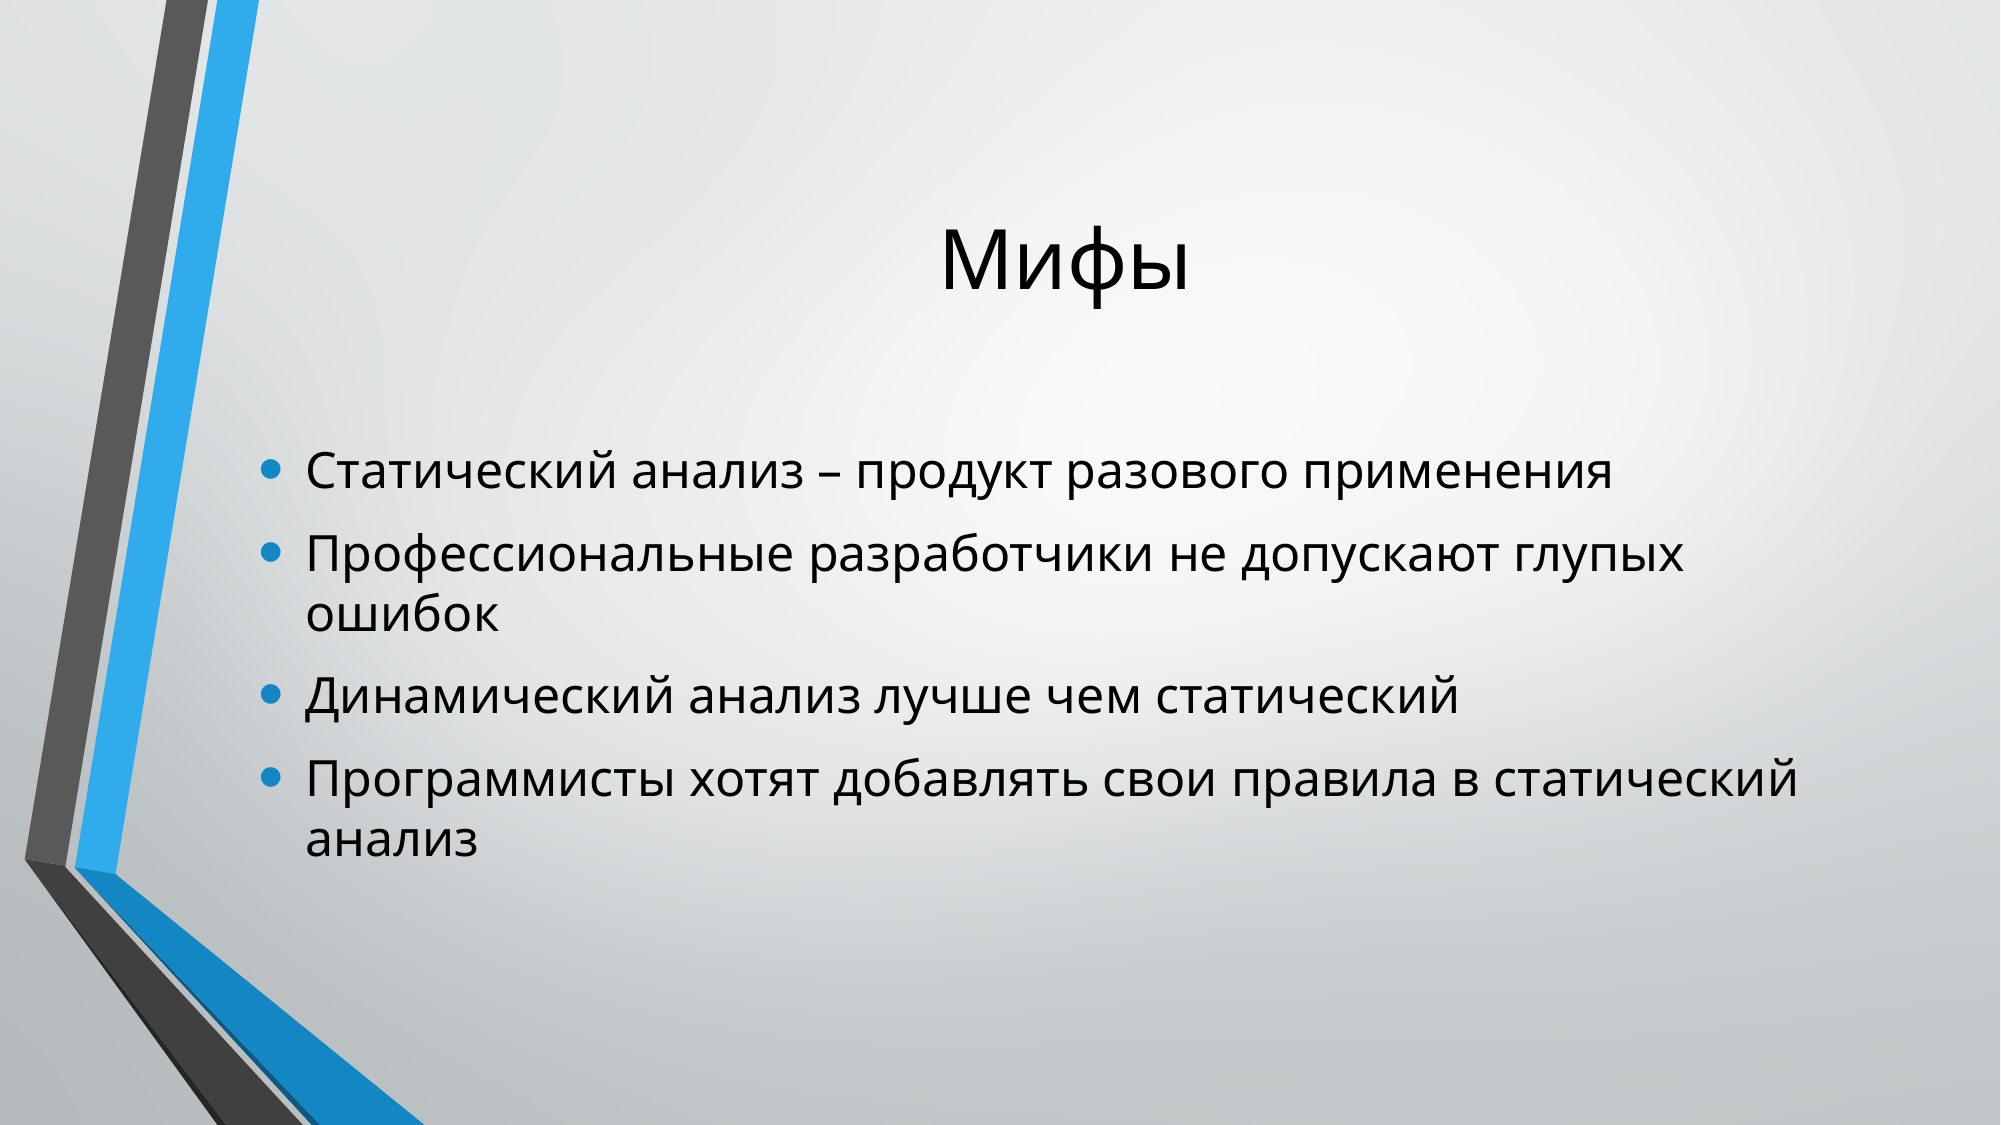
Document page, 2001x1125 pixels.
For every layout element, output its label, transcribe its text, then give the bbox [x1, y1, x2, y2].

title Мифы [243, 112, 1887, 400]
list Статический анализ – продукт разового применения Профессиональные разработчики не допускают глупых ошибок Динамический анализ лучше чем статический Программисты хотят добавлять свои правила в статический анализ [243, 437, 1887, 950]
